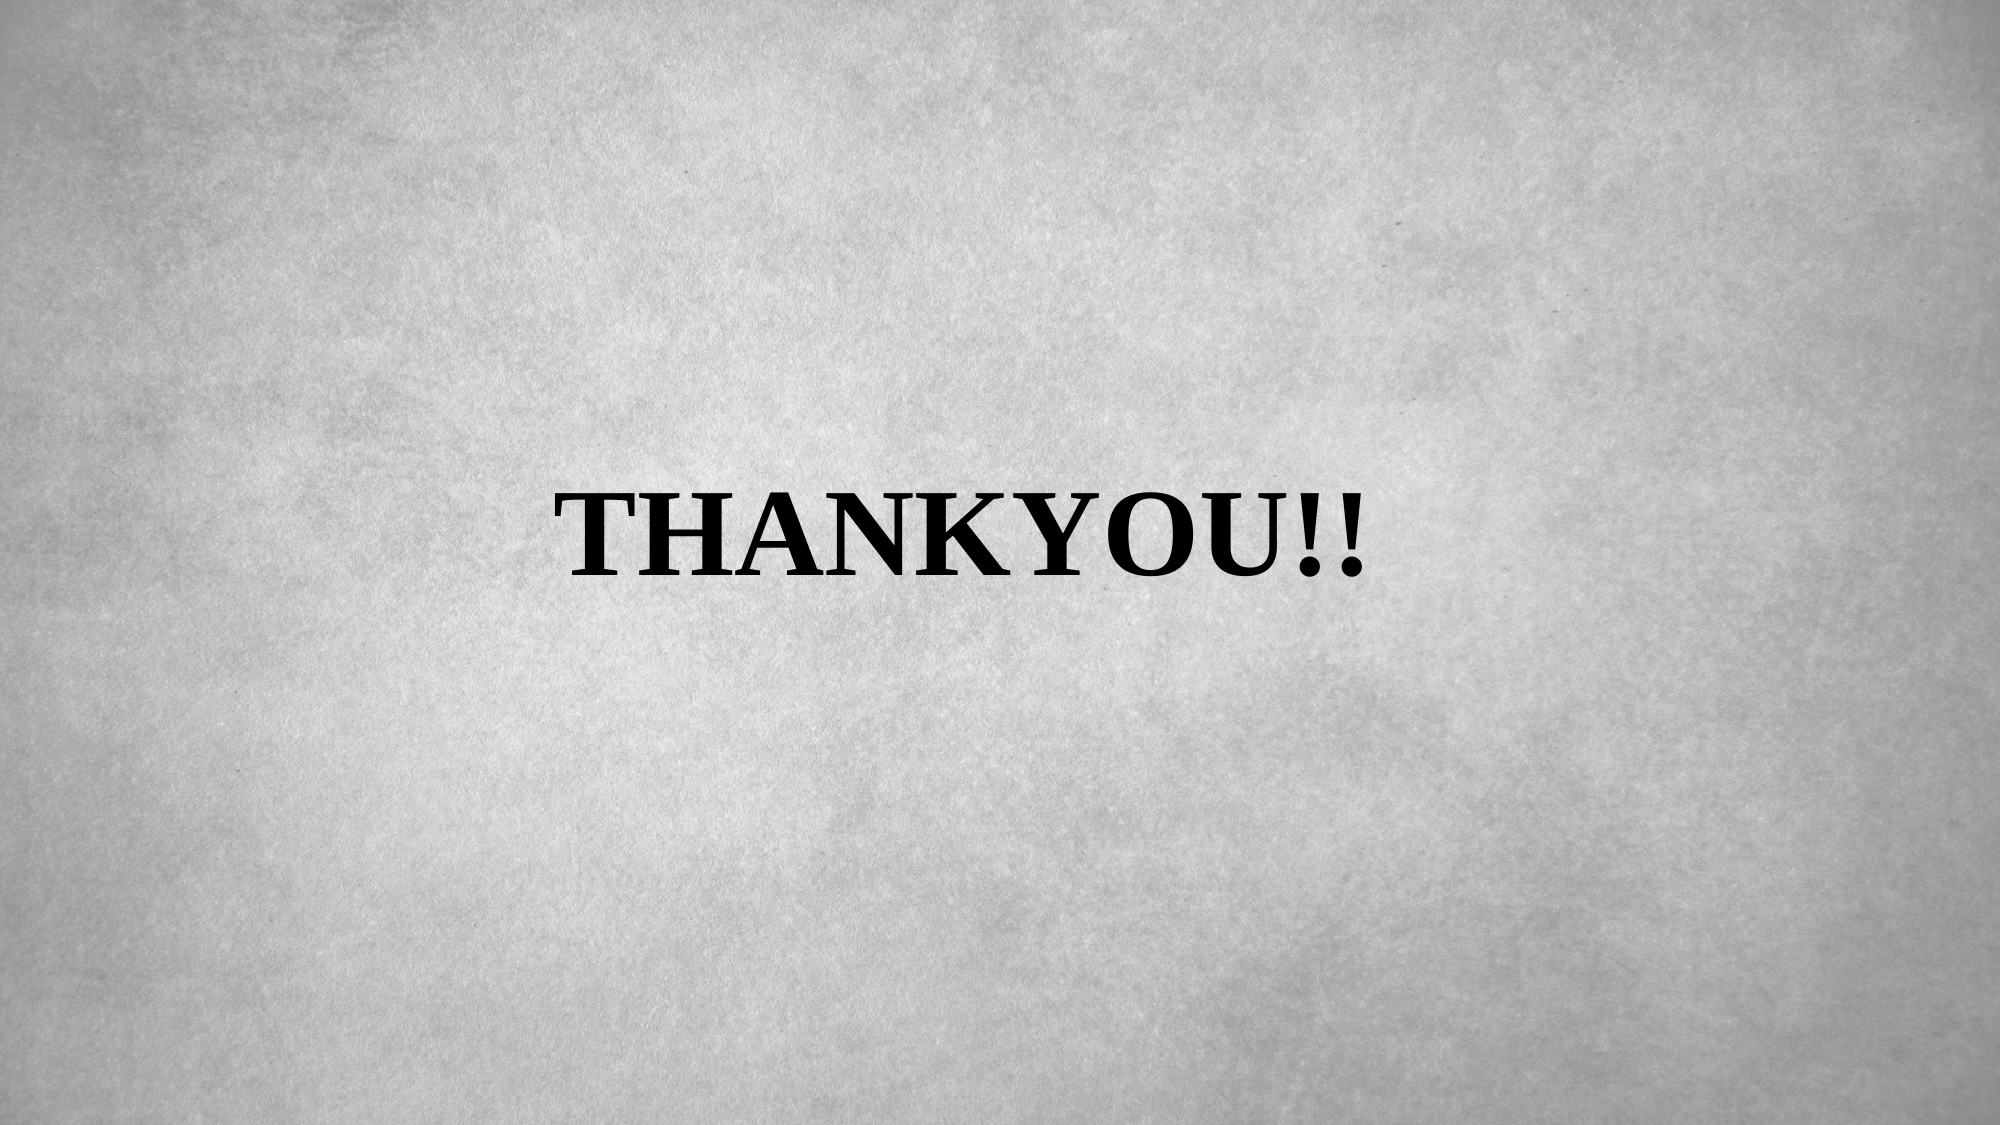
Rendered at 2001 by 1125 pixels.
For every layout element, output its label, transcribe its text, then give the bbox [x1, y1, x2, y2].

title THANKYOU!! [538, 425, 1461, 644]
